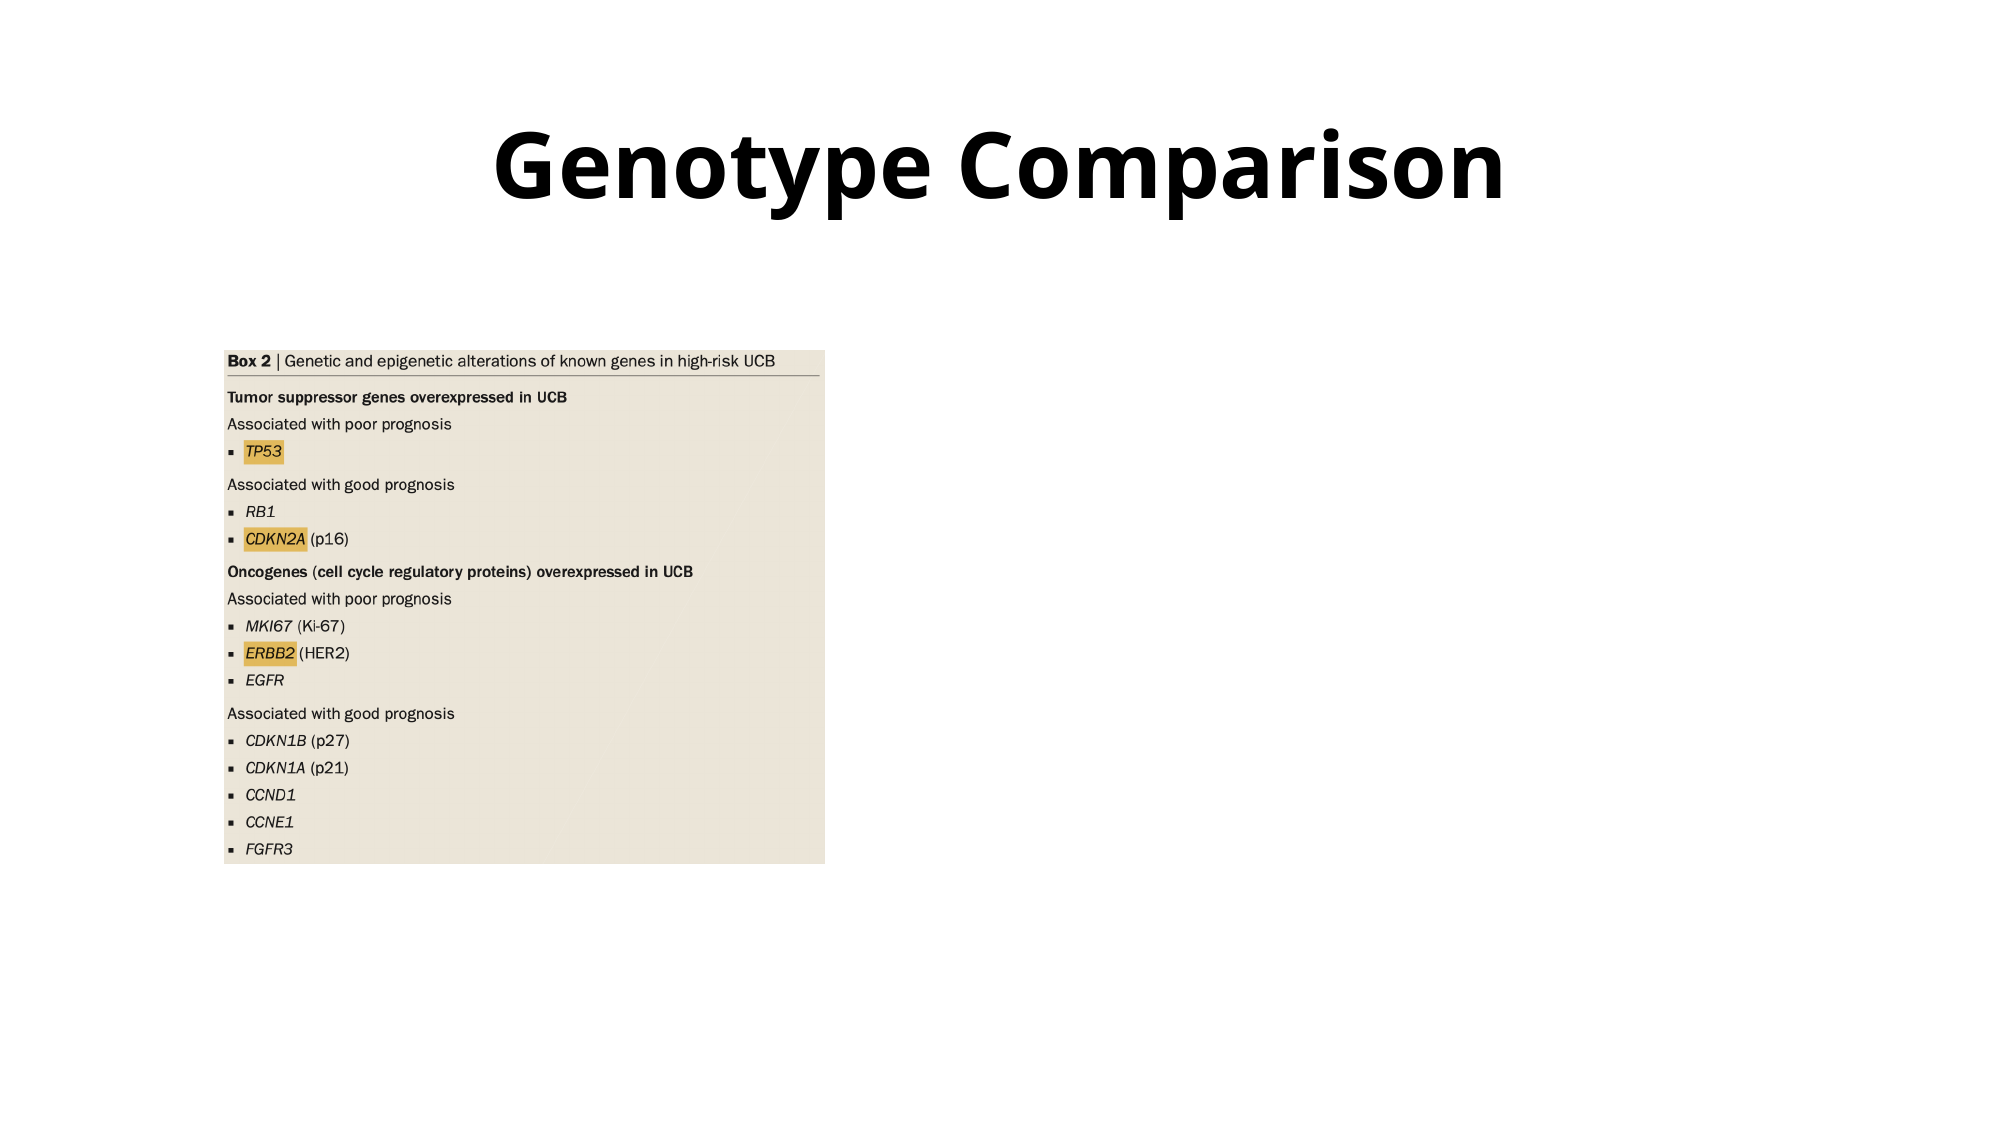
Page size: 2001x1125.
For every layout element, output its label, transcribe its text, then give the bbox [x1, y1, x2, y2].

title Genotype Comparison [137, 59, 1863, 278]
picture [224, 350, 825, 864]
